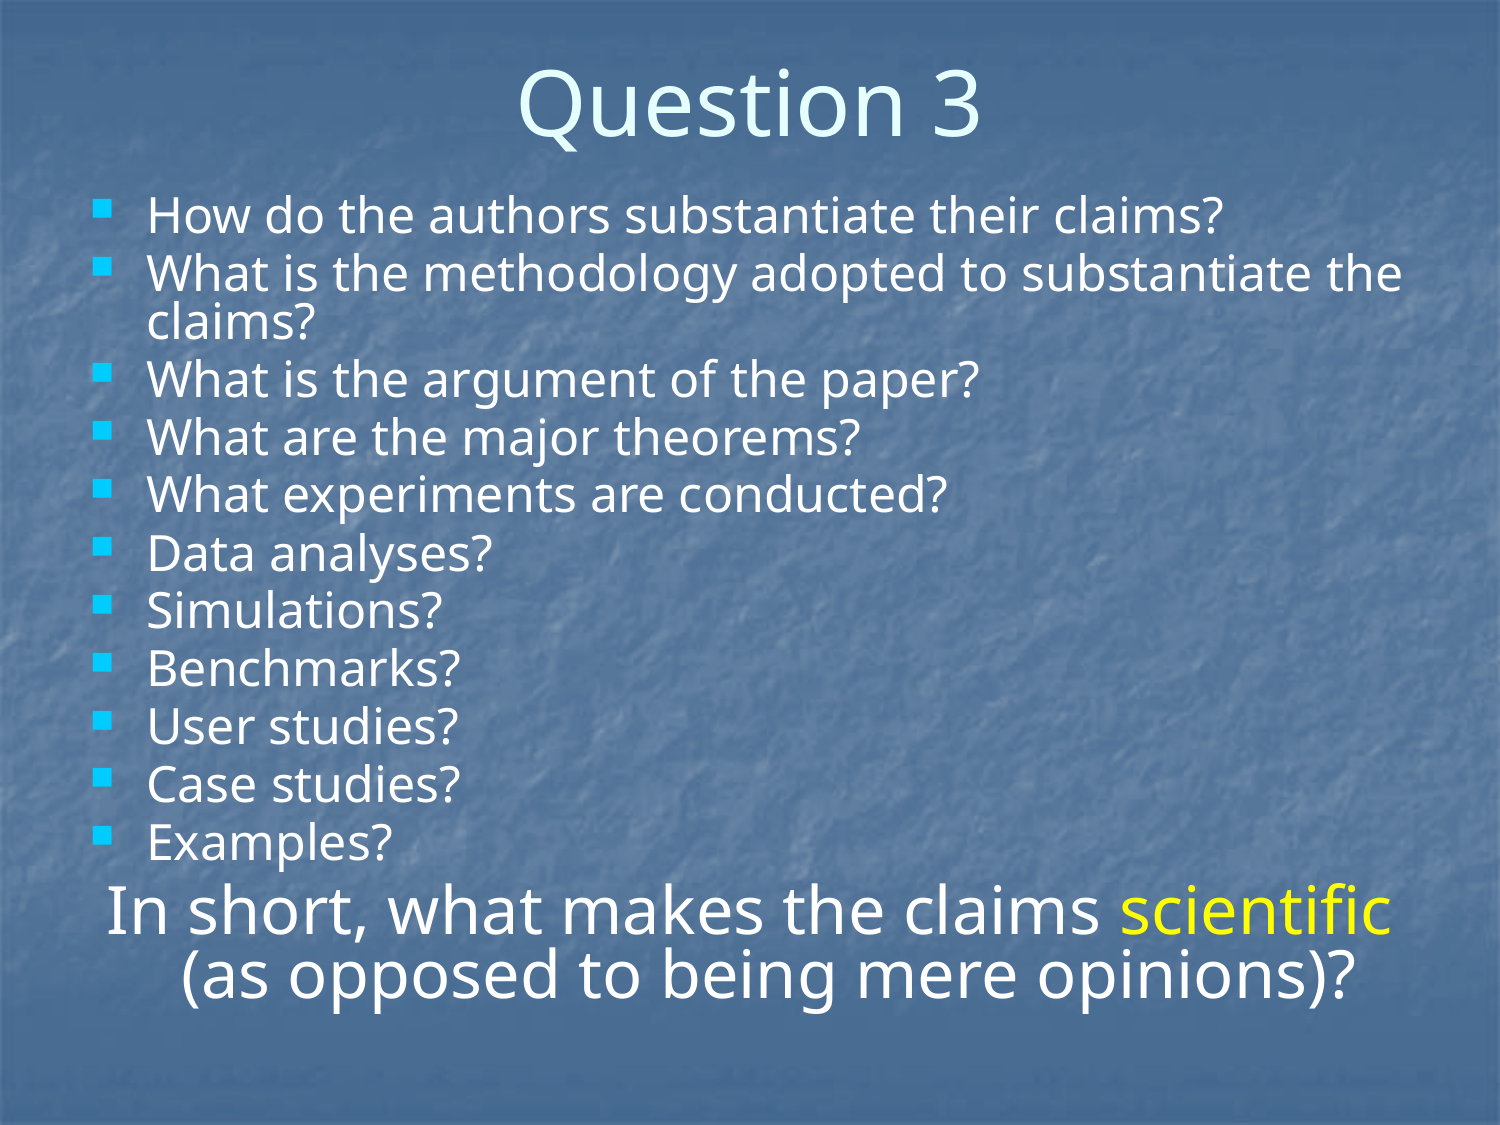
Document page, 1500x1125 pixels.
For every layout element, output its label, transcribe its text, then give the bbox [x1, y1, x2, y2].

title Question 3 [75, 24, 1425, 175]
list How do the authors substantiate their claims? What is the methodology adopted to substantiate the claims? What is the argument of the paper? What are the major theorems? What experiments are conducted? Data analyses? Simulations? Benchmarks? User studies? Case studies? Examples? In short, what makes the claims scientific (as opposed to being mere opinions)? [75, 187, 1425, 1063]
